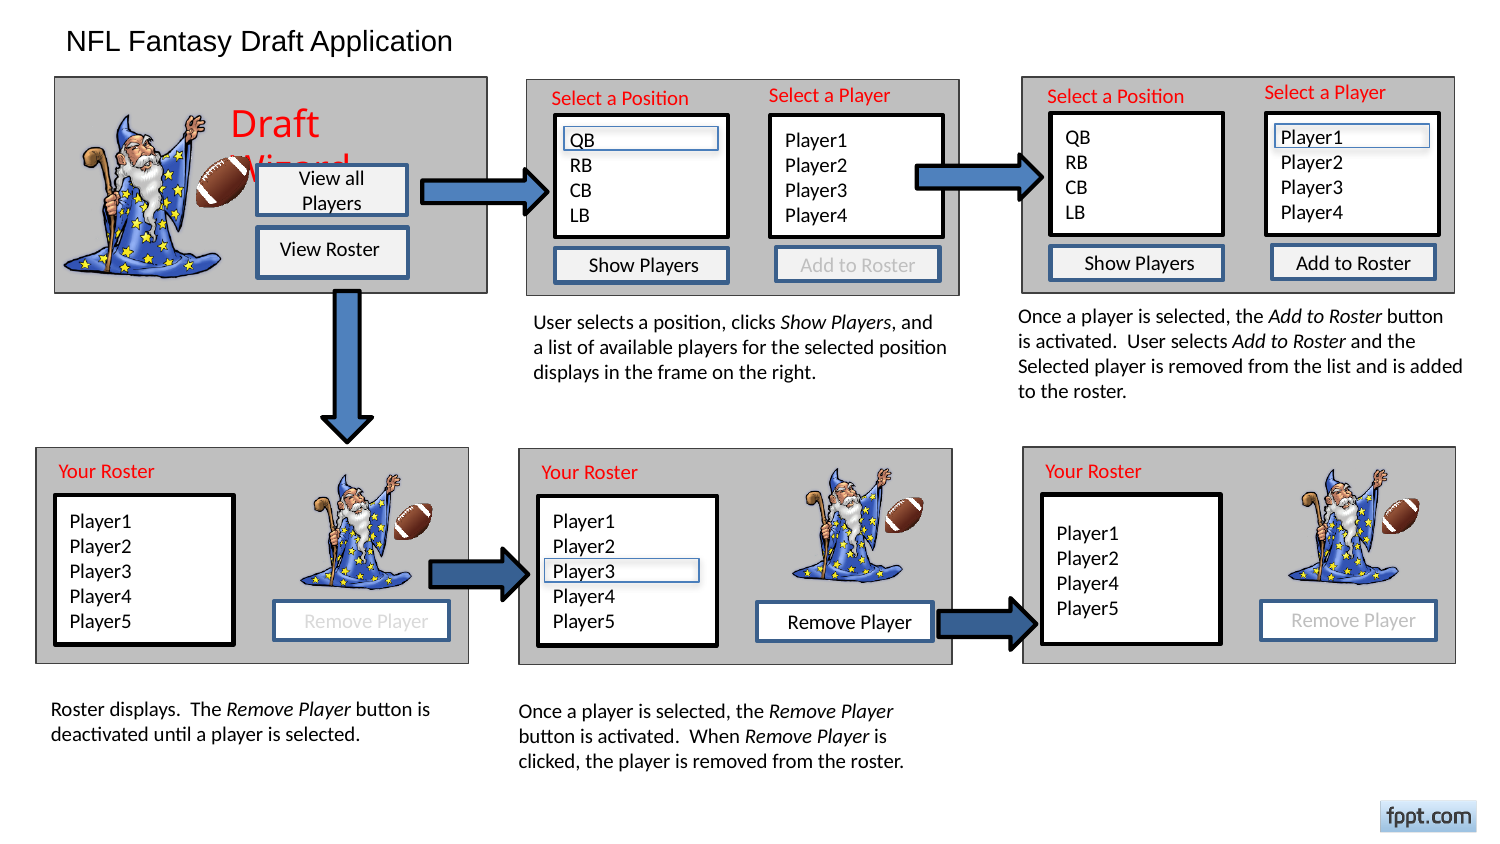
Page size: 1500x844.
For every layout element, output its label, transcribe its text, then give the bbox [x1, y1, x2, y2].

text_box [788, 464, 924, 586]
text_box User selects a position, clicks Show Players, and a list of available players for the selected position displays in the frame on the right. [518, 301, 963, 436]
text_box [526, 73, 960, 296]
text_box [320, 288, 375, 445]
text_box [297, 470, 433, 593]
text_box Once a player is selected, the Add to Roster button is activated. User selects Add to Roster and the Selected player is removed from the list and is added to the roster. [1003, 295, 1484, 456]
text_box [518, 448, 953, 665]
text_box [964, 163, 1016, 191]
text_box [257, 227, 408, 278]
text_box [1021, 74, 1455, 294]
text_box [1284, 465, 1420, 588]
text_box [52, 75, 489, 295]
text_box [35, 447, 469, 664]
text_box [1022, 446, 1456, 664]
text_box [59, 109, 251, 283]
text_box [473, 546, 513, 603]
text_box Draft Wizard [215, 92, 454, 197]
text_box Once a player is selected, the Remove Player button is activated. When Remove Player is clicked, the player is removed from the roster. [503, 690, 937, 781]
picture [1376, 797, 1479, 835]
text_box NFL Fantasy Draft Application [51, 15, 490, 66]
text_box View all Players [255, 163, 409, 217]
text_box Roster displays. The Remove Player button is deactivated until a player is selected. [36, 688, 469, 754]
text_box [957, 596, 1017, 652]
text_box [420, 178, 520, 206]
